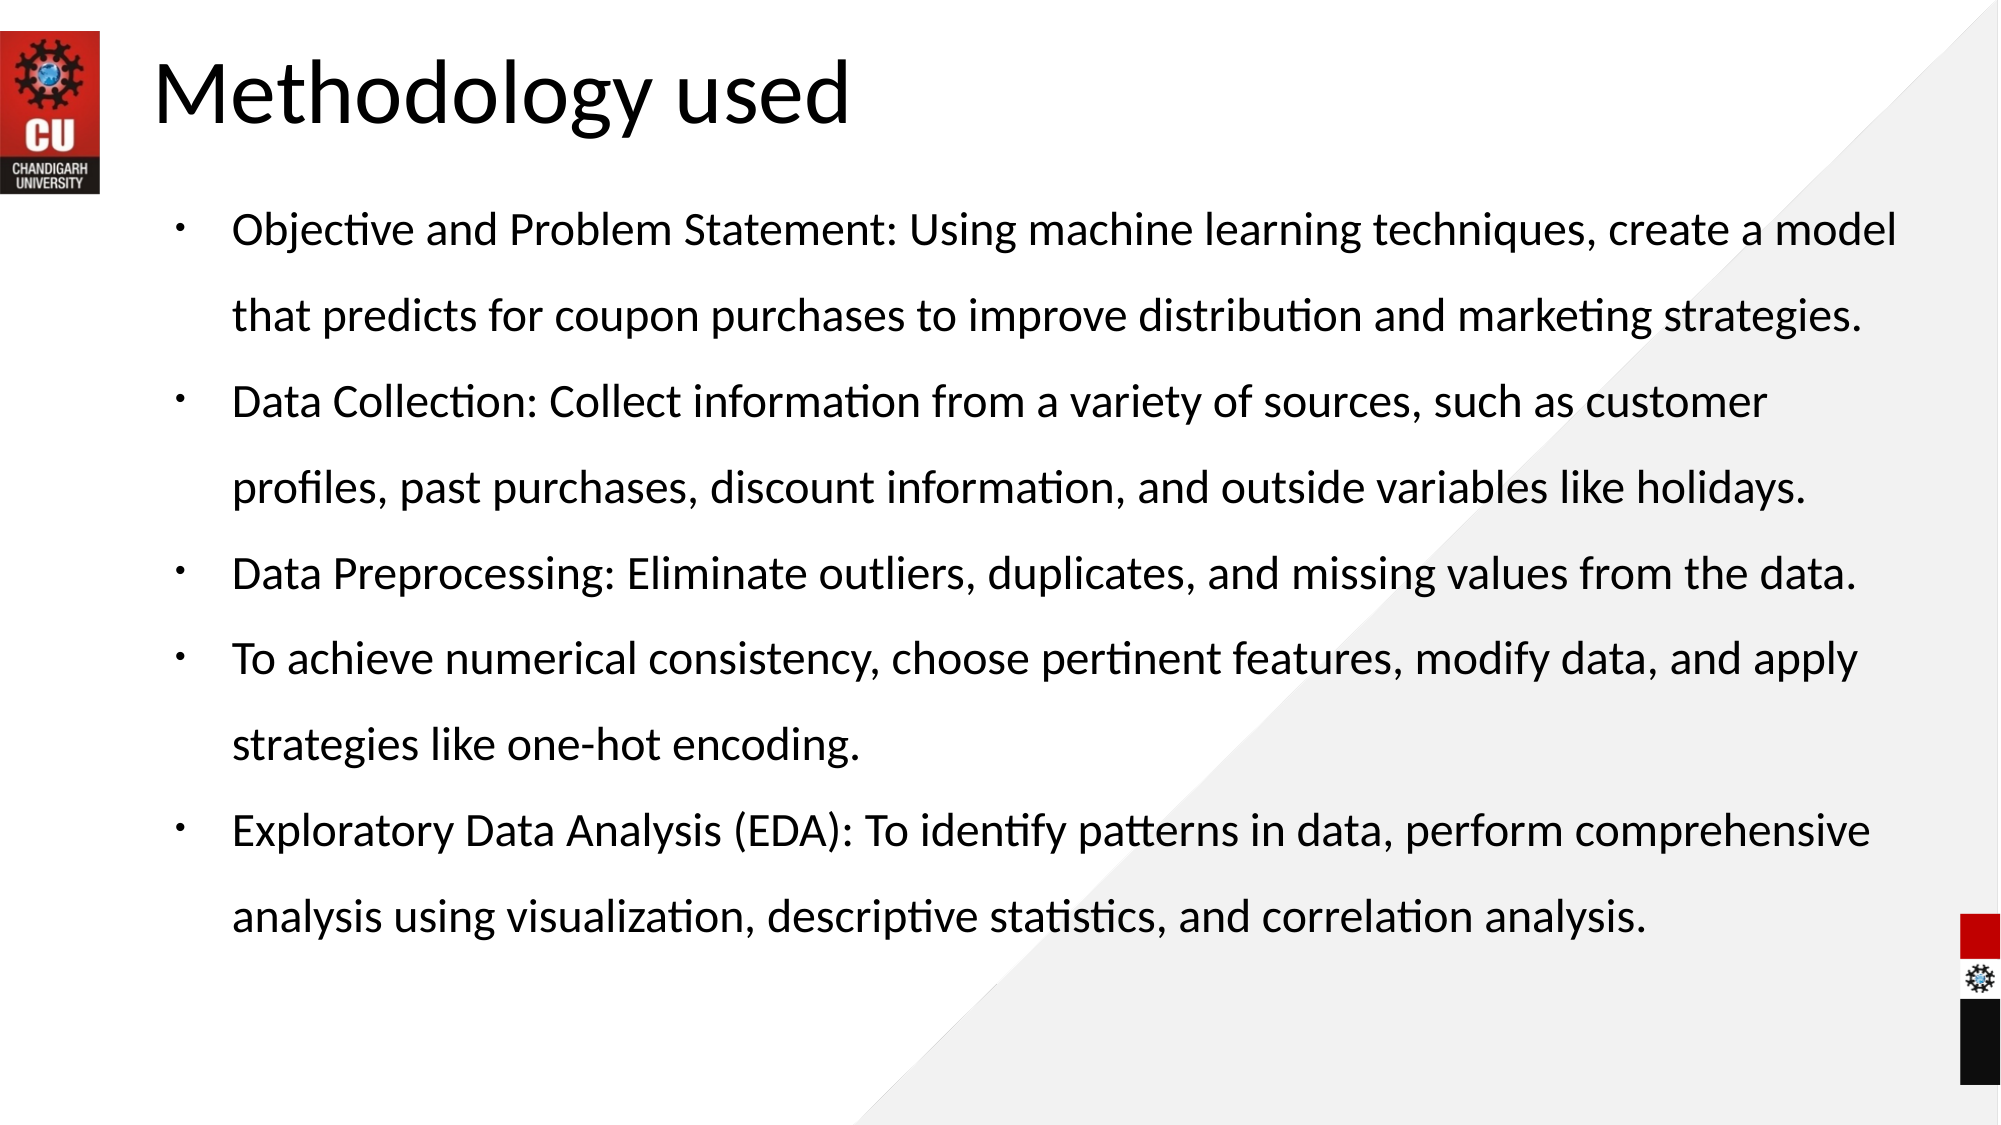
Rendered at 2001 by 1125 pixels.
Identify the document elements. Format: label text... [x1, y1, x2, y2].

picture [0, 0, 2001, 1125]
list Objective and Problem Statement: Using machine learning techniques, create a model that predicts for coupon purchases to improve distribution and marketing strategies. Data Collection: Collect information from a variety of sources, such as customer profiles, past purchases, discount information, and outside variables like holidays. Data Preprocessing: Eliminate outliers, duplicates, and missing values from the data. To achieve numerical consistency, choose pertinent features, modify data, and apply strategies like one-hot encoding. Exploratory Data Analysis (EDA): To identify patterns in data, perform comprehensive analysis using visualization, descriptive statistics, and correlation analysis. [137, 162, 1922, 1103]
title Methodology used [137, 25, 1863, 162]
